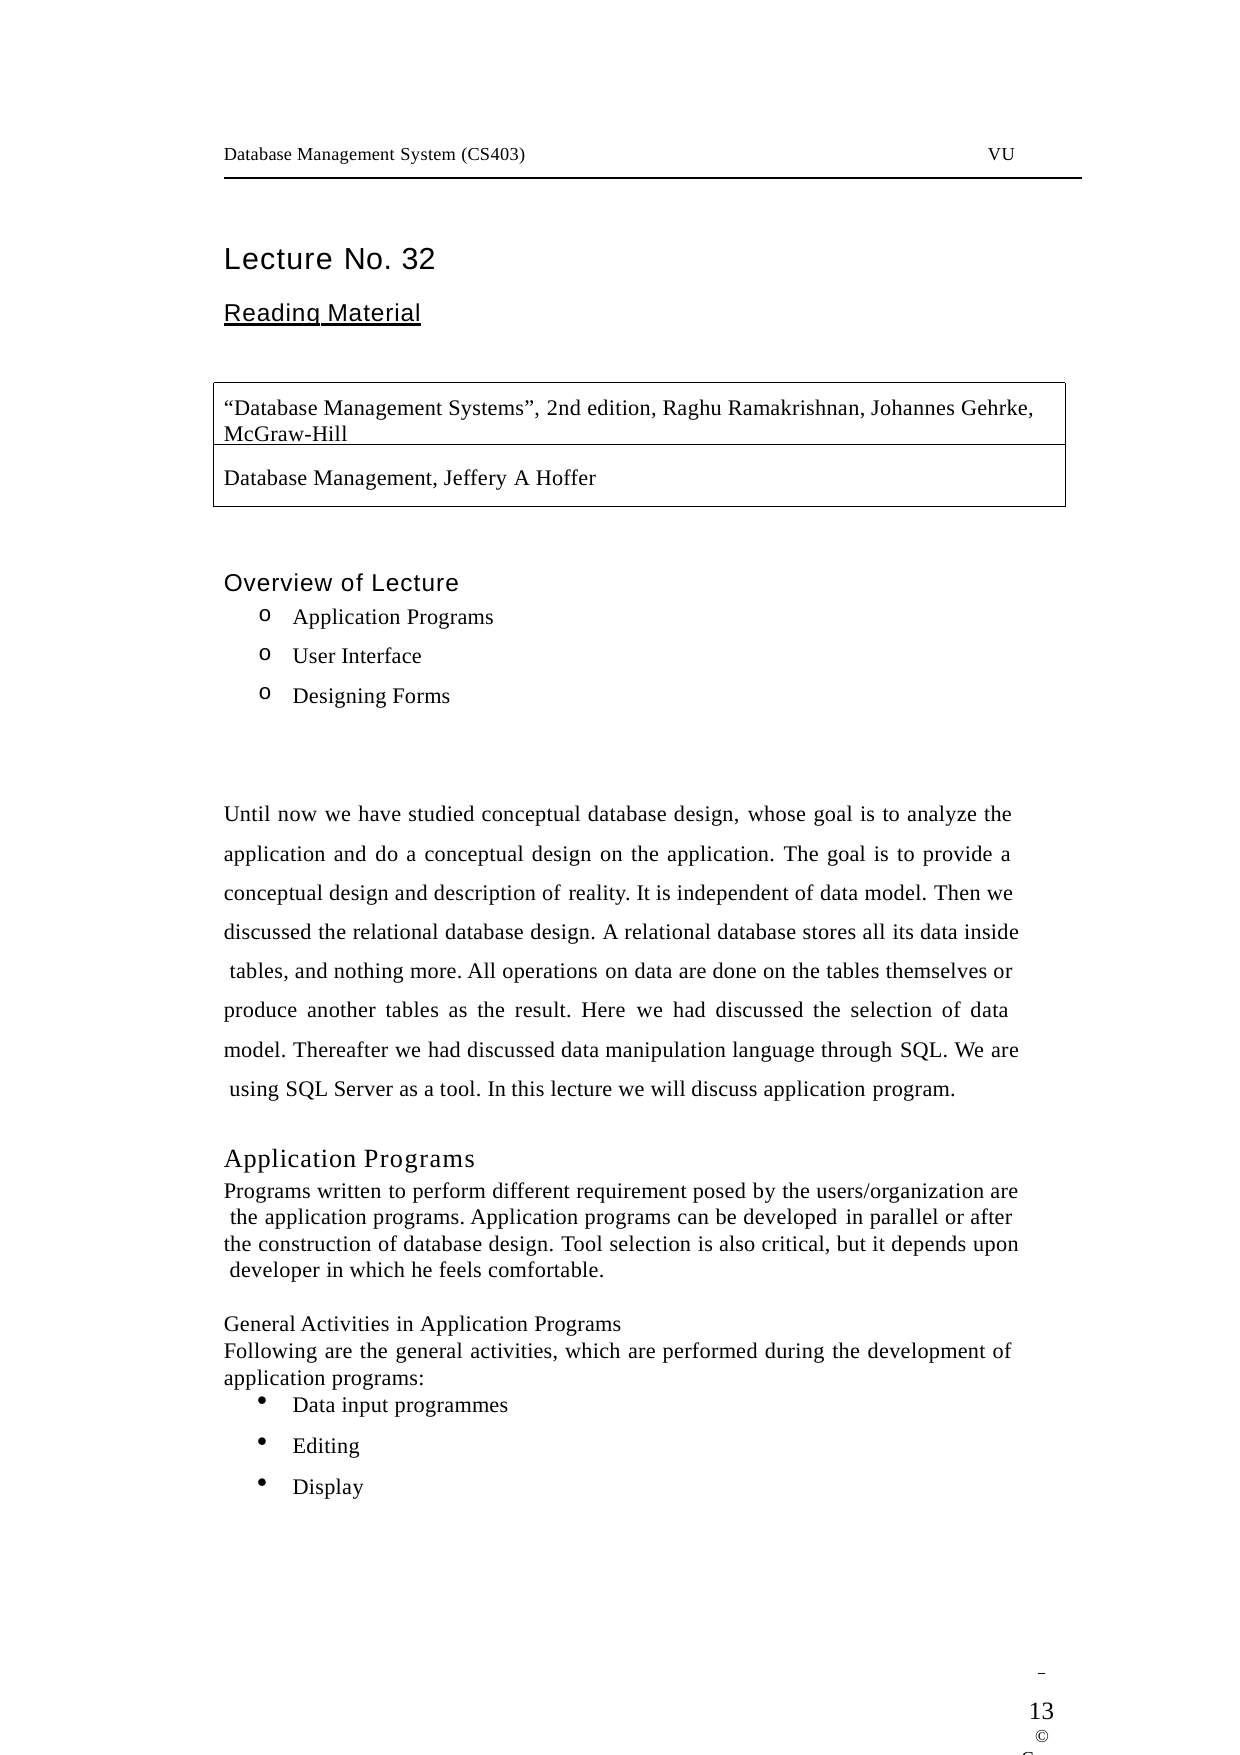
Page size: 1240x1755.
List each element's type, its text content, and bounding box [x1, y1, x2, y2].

text_box VU [985, 142, 1018, 165]
text_box Overview of Lecture Application Programs User Interface Designing Forms [221, 567, 497, 708]
text_box Lecture No. 32 Reading Material “Database Management Systems”, 2nd edition, Raghu Ramakrishnan, Johannes Gehrke, McGraw-Hill Database Management, Jeffery A Hoffer [221, 238, 1059, 444]
text_box Database Management System (CS403) [221, 142, 532, 165]
text_box Lecture No. 32 Reading Material “Database Management Systems”, 2nd edition, Raghu Ramakrishnan, Johannes Gehrke, McGraw-Hill Database Management, Jeffery A Hoffer [221, 445, 1059, 491]
text_box Until now we have studied conceptual database design, whose goal is to analyze the application and do a conceptual design on the application. The goal is to provide a conceptual design and description of reality. It is independent of data model. Then we discussed the relational database design. A relational database stores all its data inside tables, and nothing more. All operations on data are done on the tables themselves or produce another tables as the result. Here we had discussed the selection of data model. Thereafter we had discussed data manipulation language through SQL. We are using SQL Server as a tool. In this lecture we will discuss application program. Application Programs Programs written to perform different requirement posed by the users/organization are the application programs. Application programs can be developed in parallel or after the construction of database design. Tool selection is also critical, but it depends upon developer in which he feels comfortable. General Activities in Application Programs Following are the general activities, which are performed during the development of application programs: Data input programmes Editing Display [221, 787, 1021, 1499]
slide_number 13 © Copyright Virtual University of Pakistan [1019, 1651, 1065, 1755]
